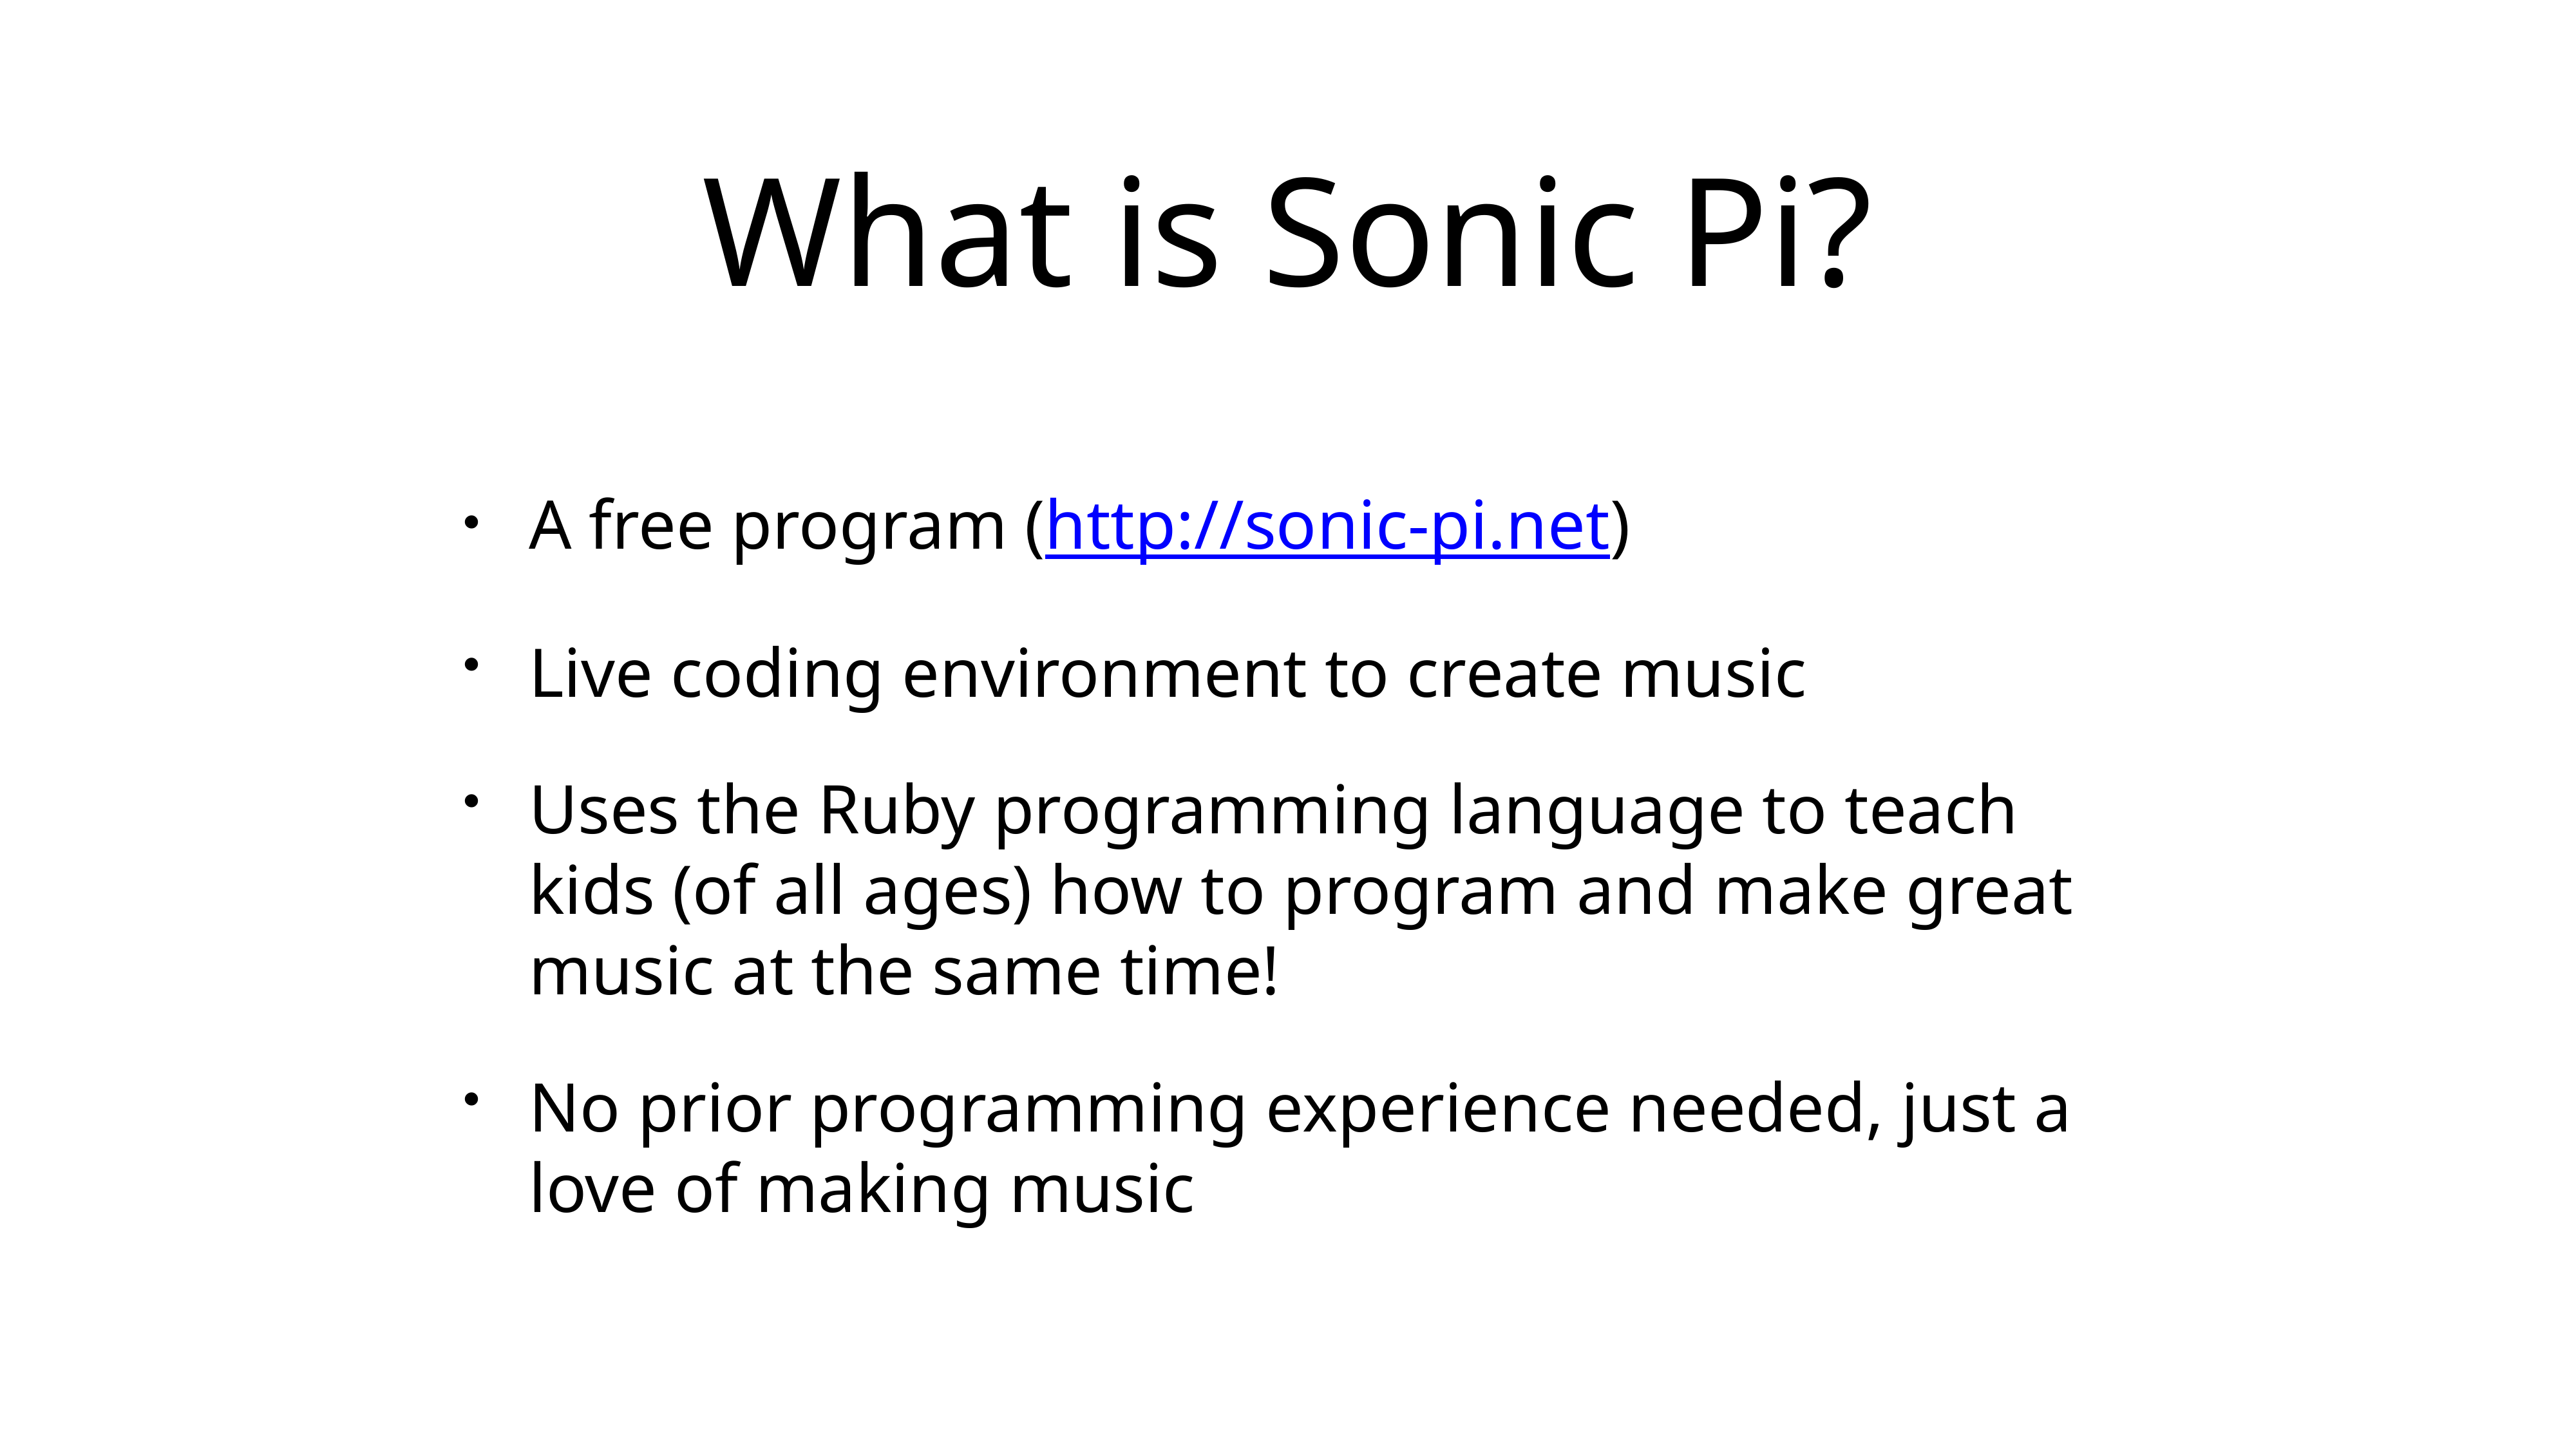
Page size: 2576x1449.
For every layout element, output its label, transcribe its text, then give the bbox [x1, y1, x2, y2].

title What is Sonic Pi? [463, 65, 2113, 386]
list A free program (http://sonic-pi.net) Live coding environment to create music Uses the Ruby programming language to teach kids (of all ages) how to program and make great music at the same time! No prior programming experience needed, just a love of making music [463, 386, 2113, 1321]
